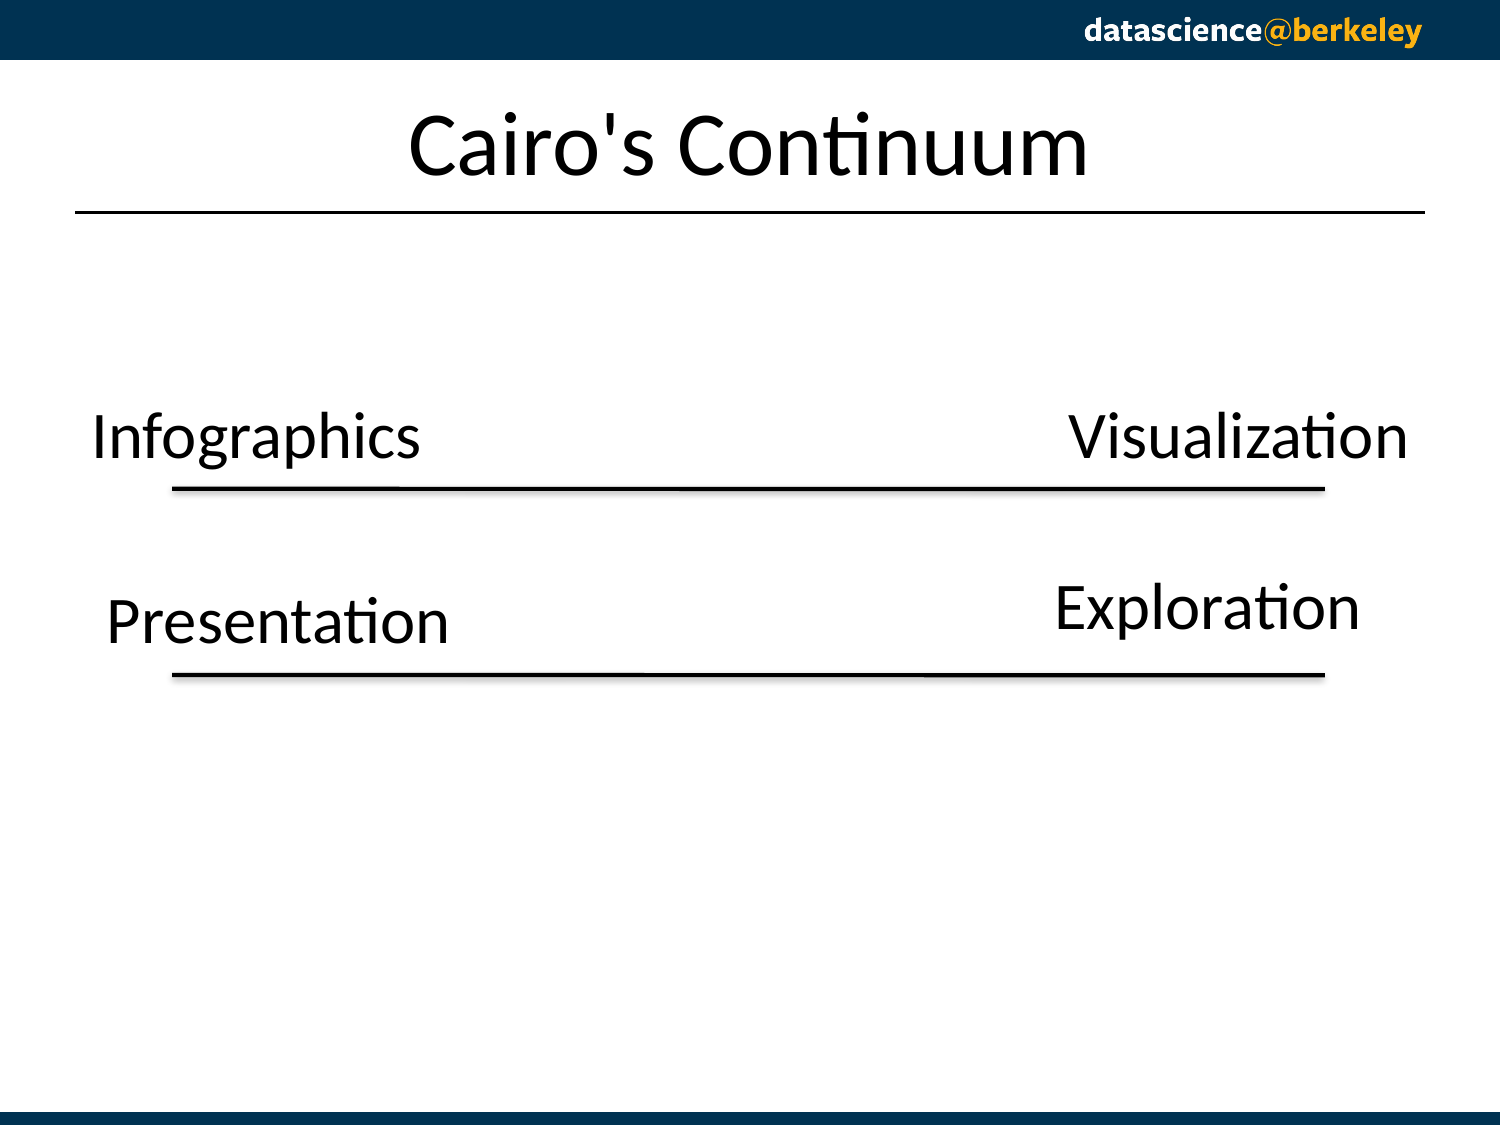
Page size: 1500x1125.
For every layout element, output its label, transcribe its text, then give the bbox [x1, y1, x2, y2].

text_box Infographics [76, 384, 438, 480]
text_box Visualization [1054, 384, 1425, 480]
text_box Presentation [92, 569, 467, 665]
text_box Exploration [1039, 555, 1377, 651]
picture [1079, 10, 1431, 52]
title Cairo's Continuum [75, 45, 1425, 233]
